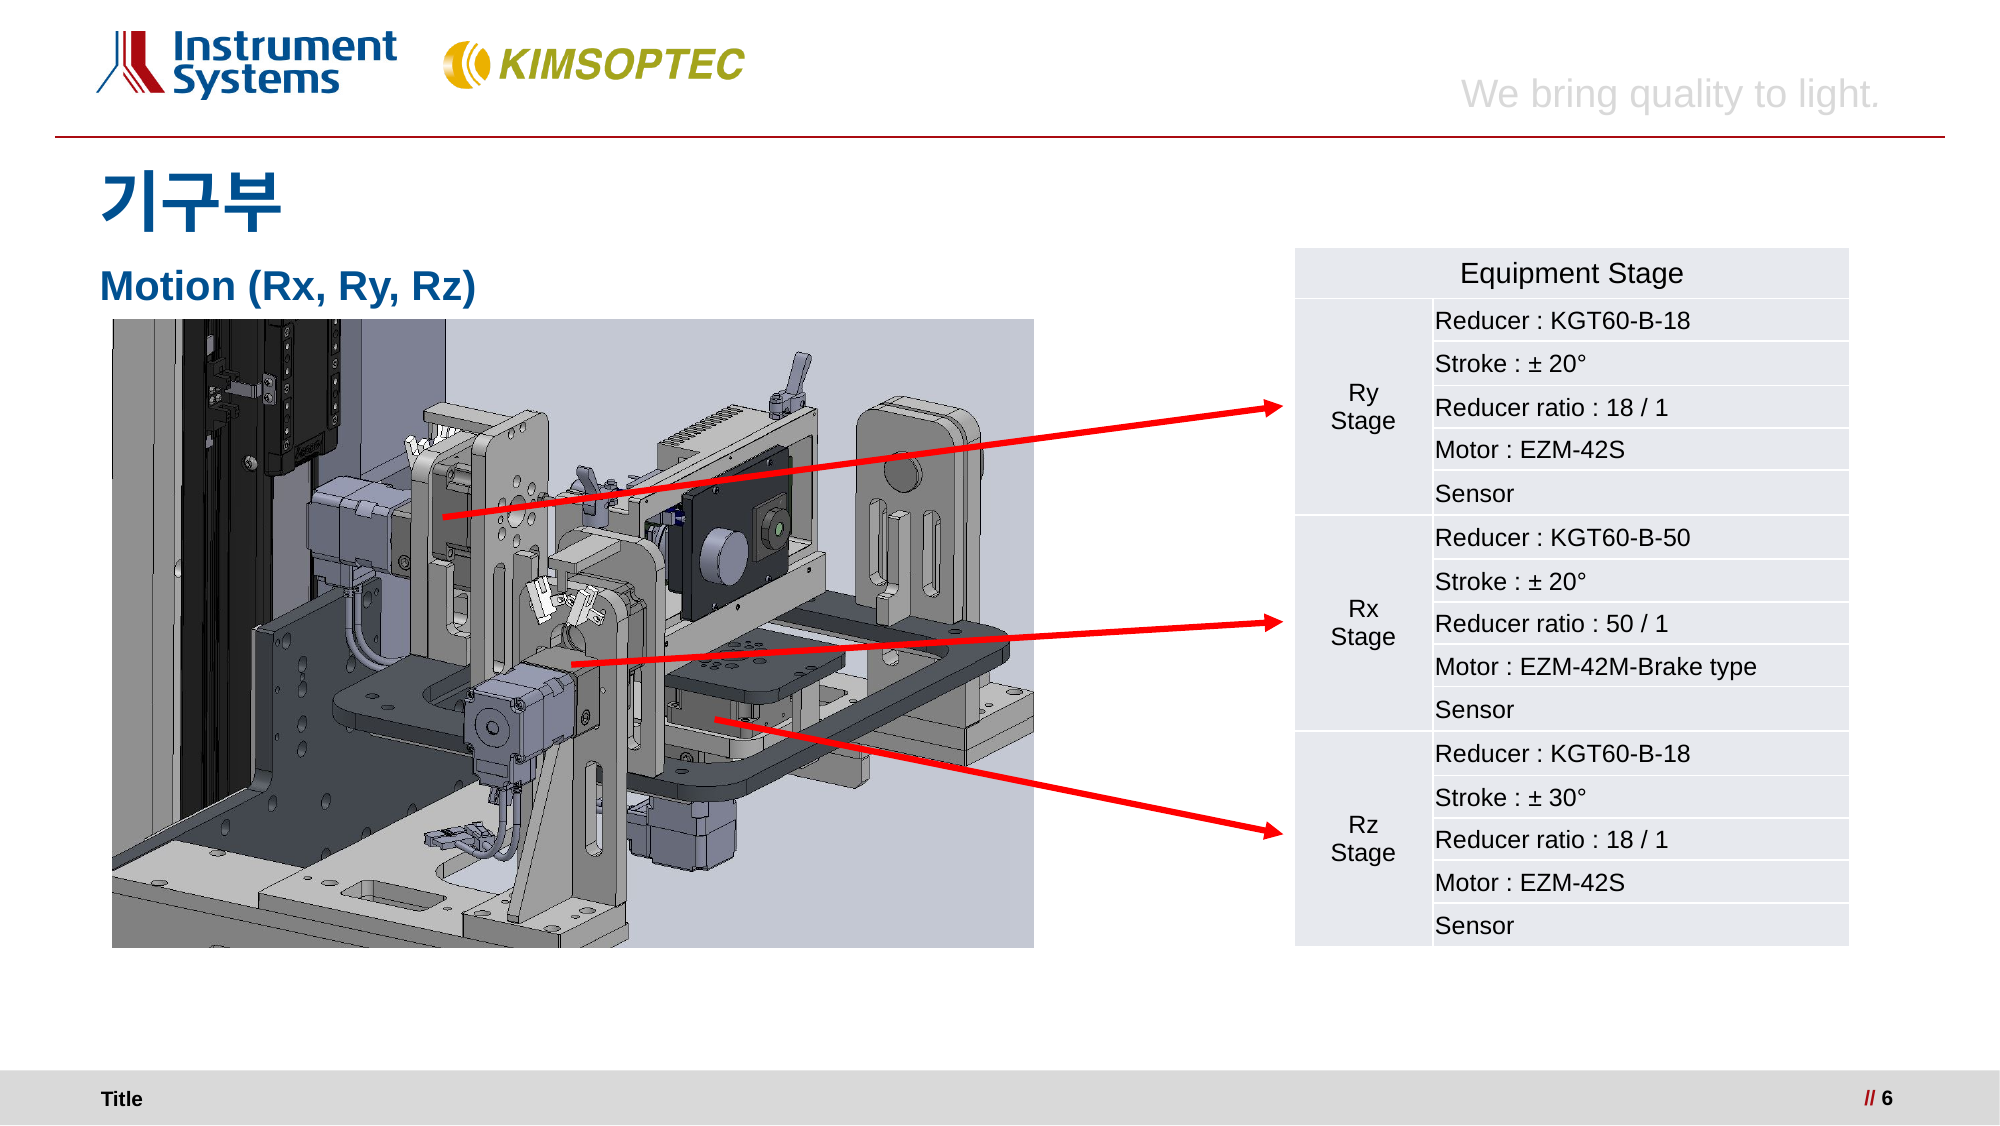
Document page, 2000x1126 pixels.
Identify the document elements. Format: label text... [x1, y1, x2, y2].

table_cell Stroke : ± 30° [1434, 776, 1849, 817]
text_box Motion (Rx, Ry, Rz) [79, 252, 1914, 315]
table_cell Sensor [1434, 471, 1849, 514]
table_cell Motor : EZM-42M-Brake type [1434, 645, 1849, 686]
table_cell Reducer ratio : 18 / 1 [1434, 819, 1849, 859]
table_cell Reducer : KGT60-B-18 [1434, 315, 1849, 340]
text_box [570, 621, 1284, 665]
table_cell Stroke : ± 20° [1434, 560, 1849, 601]
picture [95, 31, 398, 100]
picture [111, 319, 1034, 948]
table_cell Reducer : KGT60-B-50 [1434, 516, 1849, 558]
table_cell Ry Stage [1295, 315, 1432, 514]
table_cell Reducer ratio : 50 / 1 [1434, 603, 1849, 643]
table_cell Reducer : KGT60-B-18 [1434, 732, 1849, 775]
slide_number // 6 [1614, 1099, 1914, 1126]
table_cell Sensor [1434, 687, 1849, 730]
table_cell Motor : EZM-42S [1434, 429, 1849, 469]
table_cell Motor : EZM-42S [1434, 861, 1849, 902]
title 기구부 [79, 146, 1914, 252]
text_box [120, 326, 1998, 1099]
table_cell Reducer ratio : 18 / 1 [1434, 386, 1849, 427]
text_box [442, 405, 1284, 518]
table_cell Sensor [1434, 904, 1849, 946]
table_cell Rz Stage [1295, 732, 1432, 946]
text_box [714, 719, 1284, 835]
table_cell Stroke : ± 20° [1434, 342, 1849, 385]
picture [443, 41, 745, 89]
table_cell Rx Stage [1295, 516, 1432, 730]
